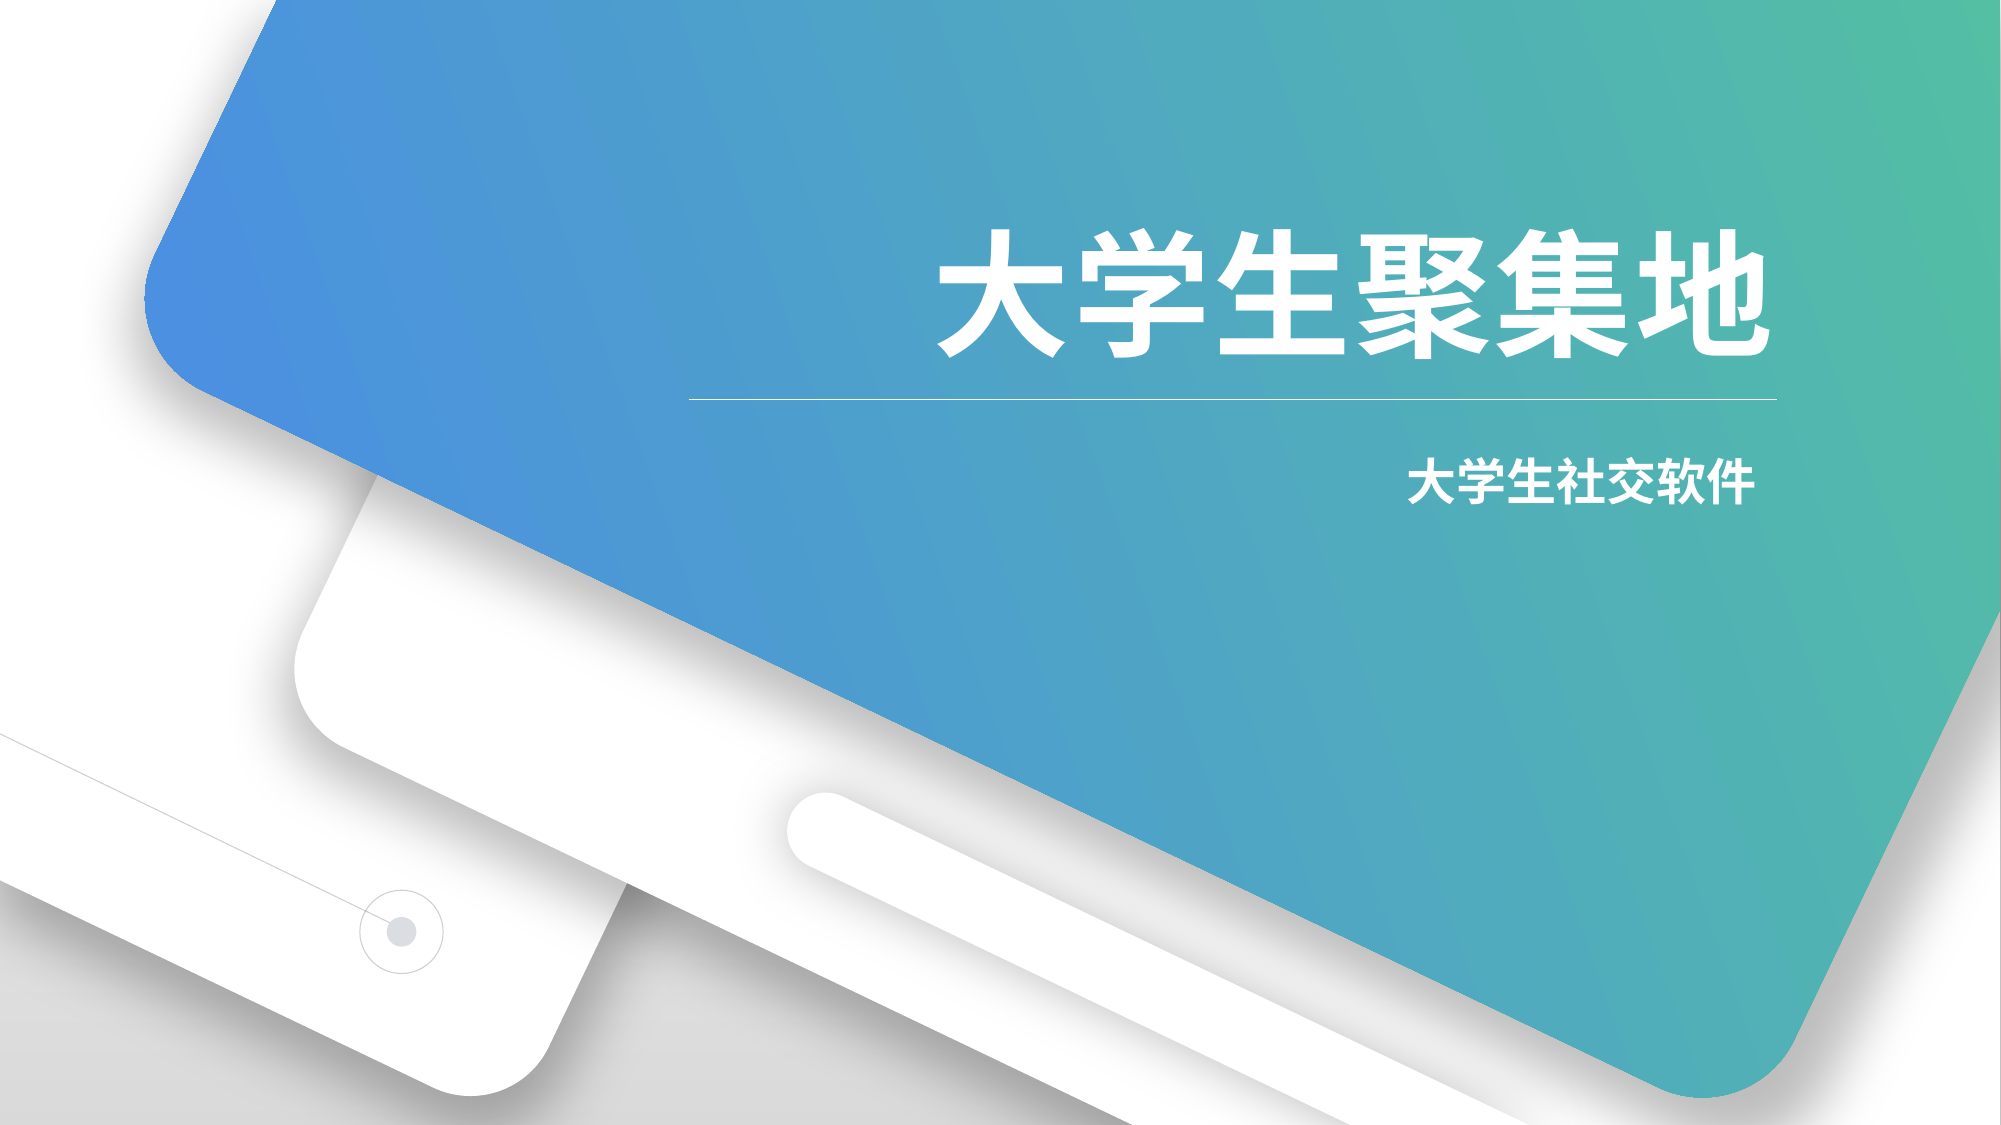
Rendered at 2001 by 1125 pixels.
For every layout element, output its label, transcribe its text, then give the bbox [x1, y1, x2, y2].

list 大学生聚集地 [304, 200, 1789, 383]
text_box 大学生社交软件 [1127, 443, 1772, 519]
